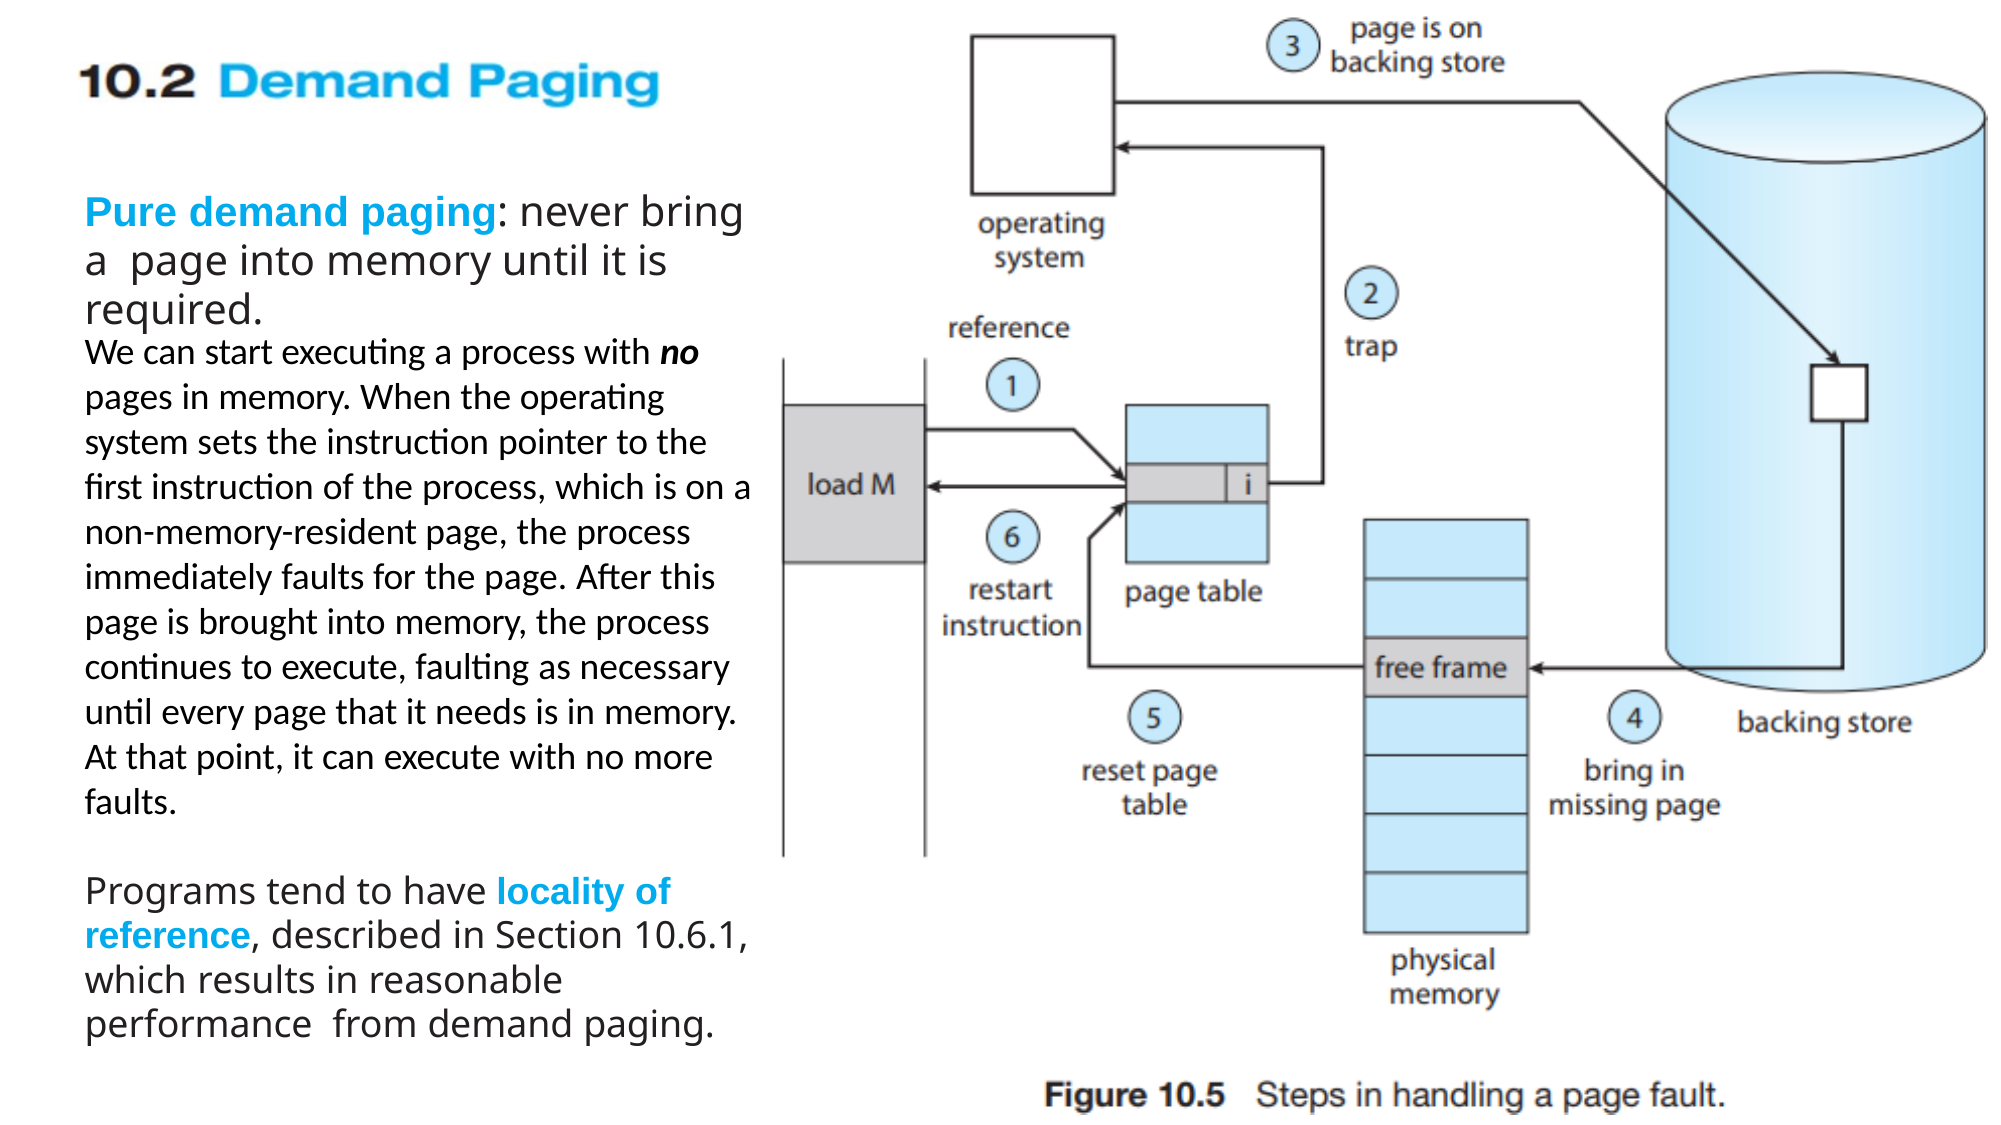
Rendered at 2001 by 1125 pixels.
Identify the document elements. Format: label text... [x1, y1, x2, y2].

picture [77, 61, 660, 109]
title Pure demand paging: never bring a page into memory until it is required. [82, 181, 765, 375]
picture [781, 15, 1989, 1116]
text_box We can start executing a process with no pages in memory. When the operating system sets the instruction pointer to the first instruction of the process, which is on a non-memory-resident page, the process immediately faults for the page. After this page is brought into memory, the process continues to execute, faulting as necessary until every page that it needs is in memory. At that point, it can execute with no more faults. Programs tend to have locality of reference, described in Section 10.6.1, which results in reasonable performance from demand paging. [82, 325, 761, 1047]
